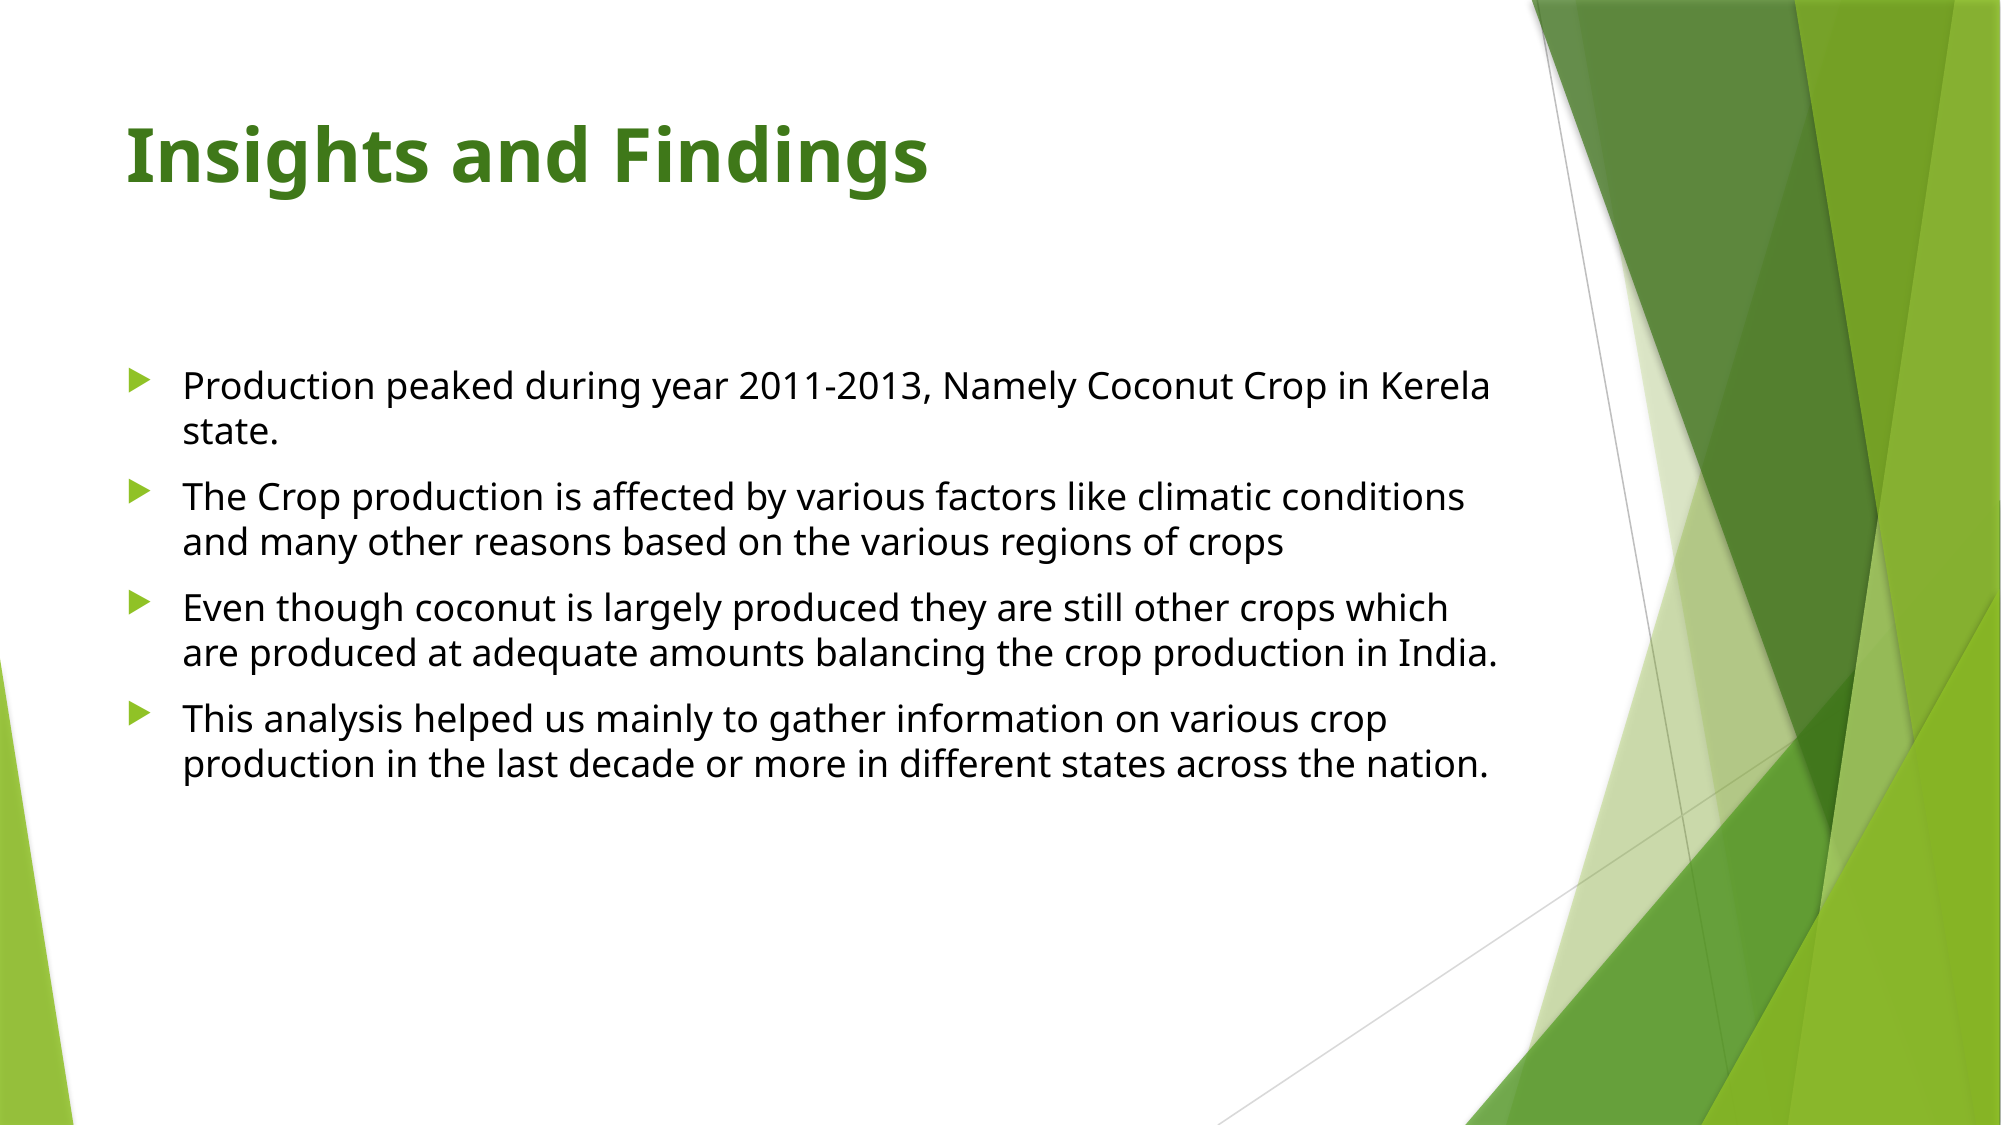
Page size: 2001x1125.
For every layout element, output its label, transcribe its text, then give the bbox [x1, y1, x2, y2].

title Insights and Findings [111, 99, 1522, 317]
list Production peaked during year 2011-2013, Namely Coconut Crop in Kerela state. The Crop production is affected by various factors like climatic conditions and many other reasons based on the various regions of crops Even though coconut is largely produced they are still other crops which are produced at adequate amounts balancing the crop production in India. This analysis helped us mainly to gather information on various crop production in the last decade or more in different states across the nation. [111, 354, 1522, 992]
